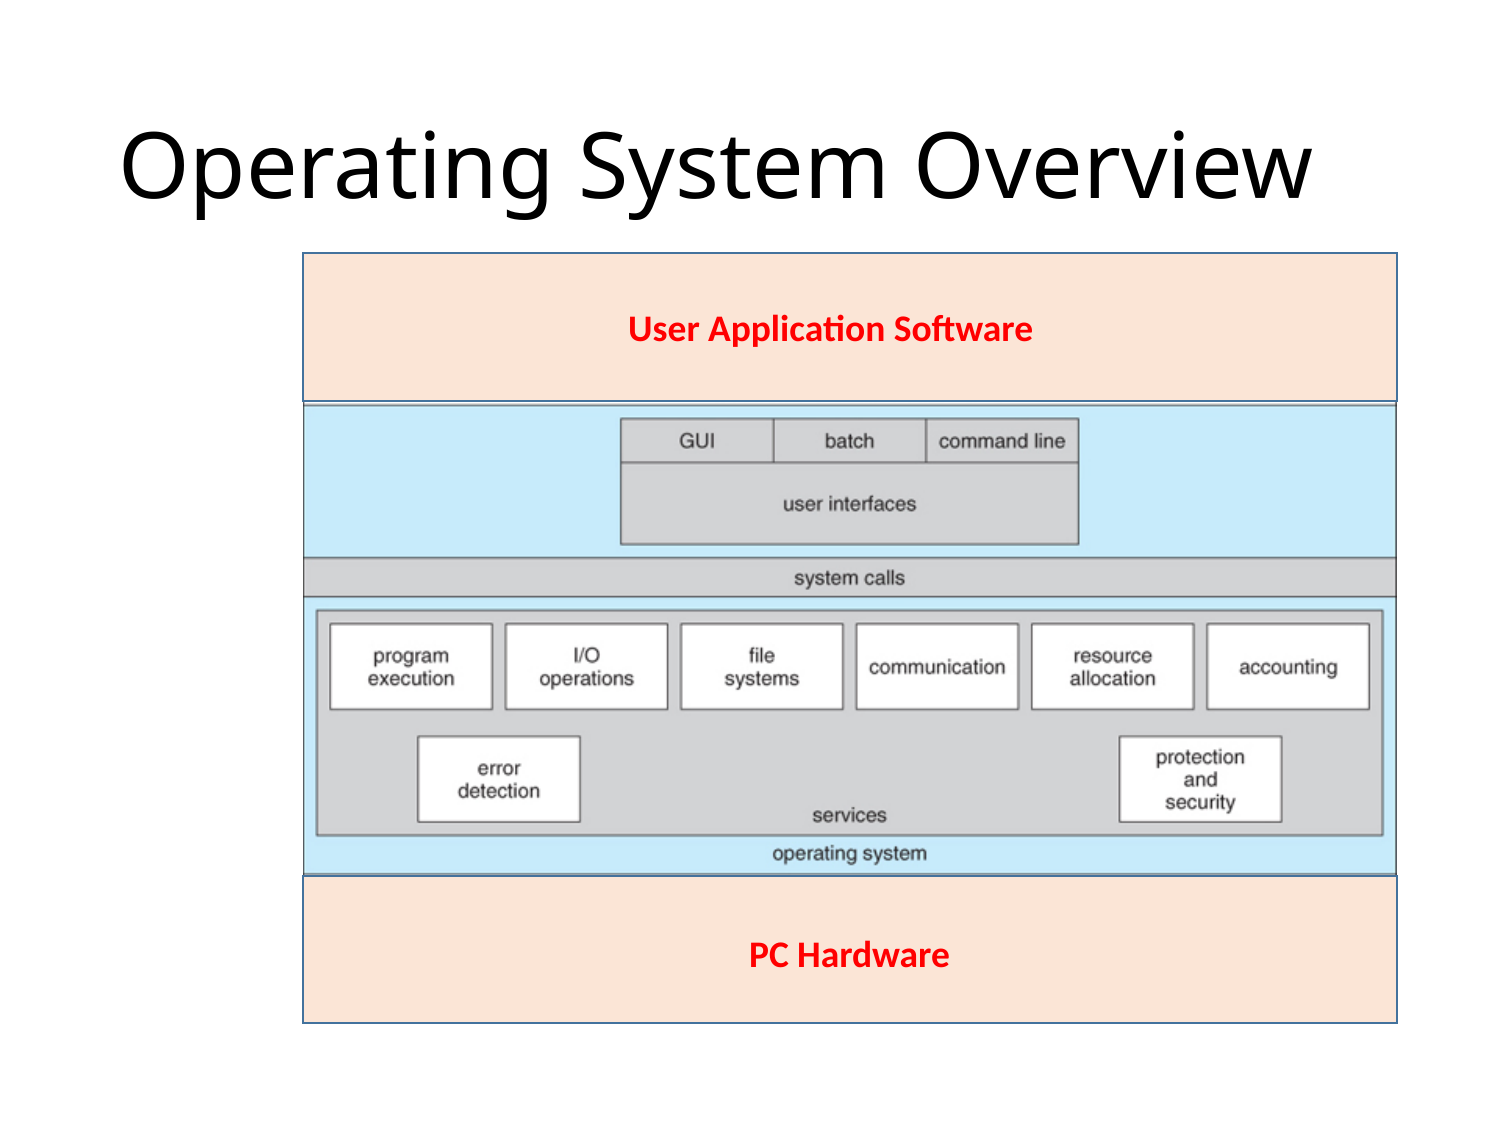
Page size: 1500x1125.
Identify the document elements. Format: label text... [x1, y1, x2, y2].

text_box [302, 875, 1398, 1024]
text_box [302, 252, 1398, 402]
text_box User Application Software [613, 296, 1049, 357]
title Operating System Overview [103, 59, 1397, 278]
text_box PC Hardware [734, 922, 966, 983]
picture [303, 366, 1397, 914]
